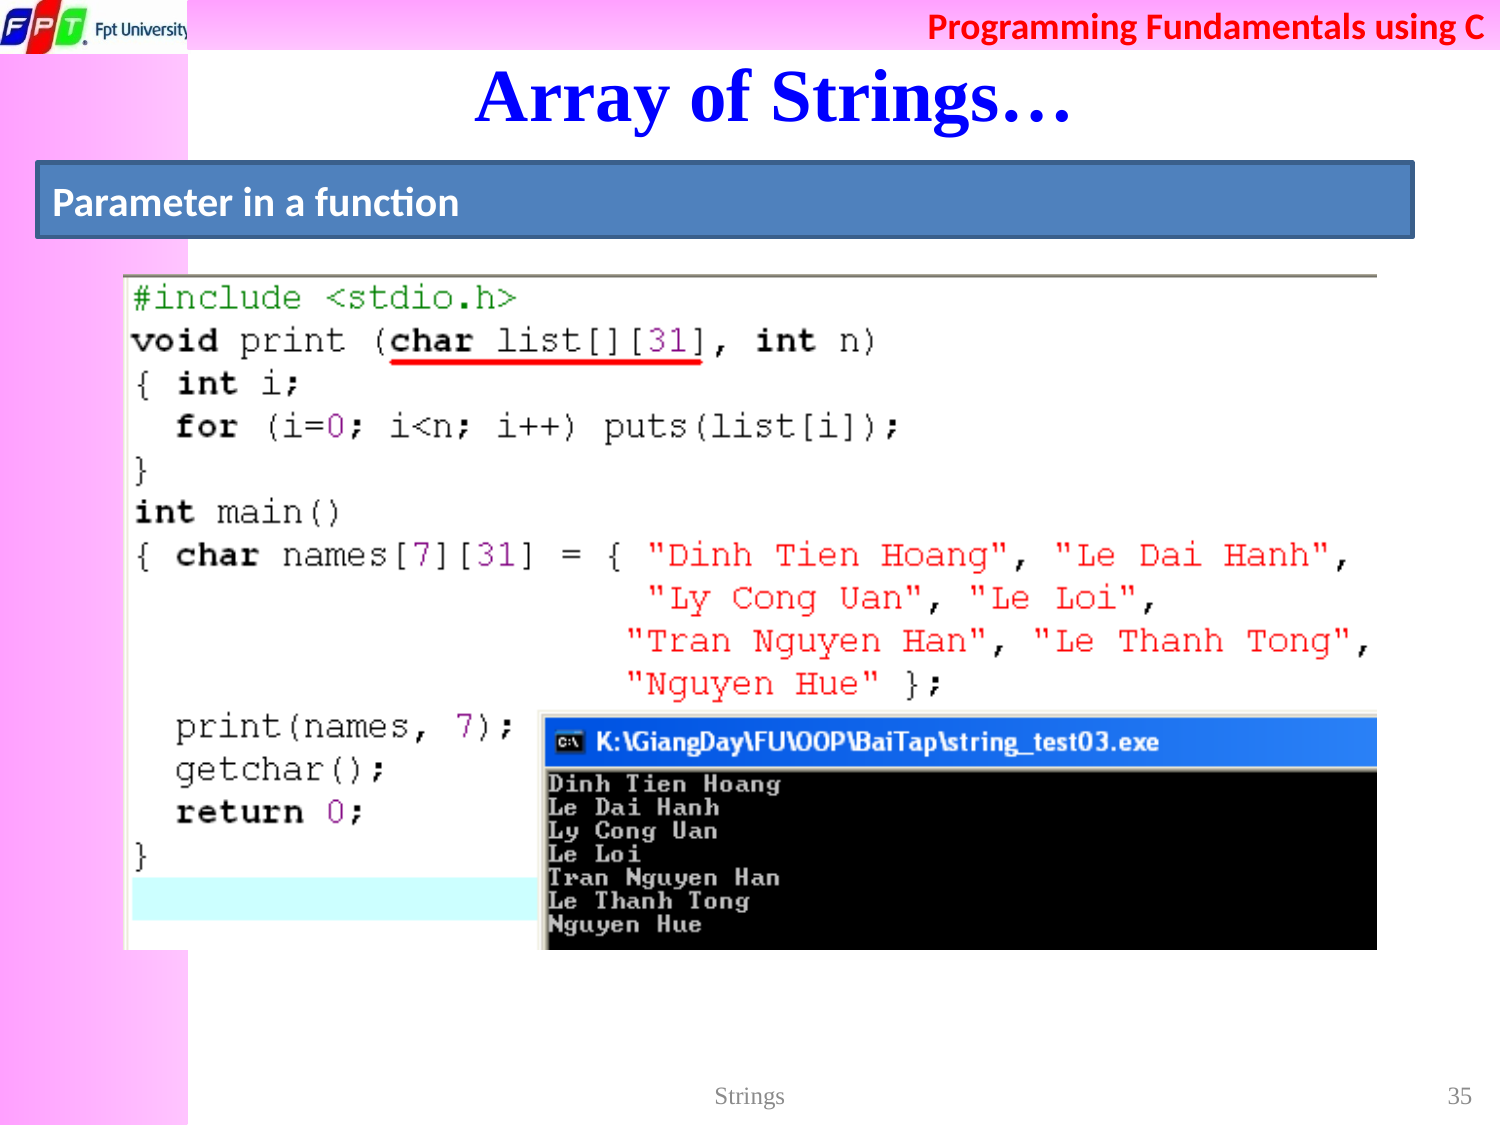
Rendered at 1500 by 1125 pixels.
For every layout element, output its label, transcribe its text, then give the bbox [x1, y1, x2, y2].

slide_number 35 [1137, 1074, 1488, 1116]
picture [0, 0, 188, 54]
text_box Parameter in a function [35, 160, 1415, 239]
picture [123, 274, 1377, 951]
title Array of Strings… [125, 45, 1425, 138]
footer Strings [512, 1074, 988, 1116]
